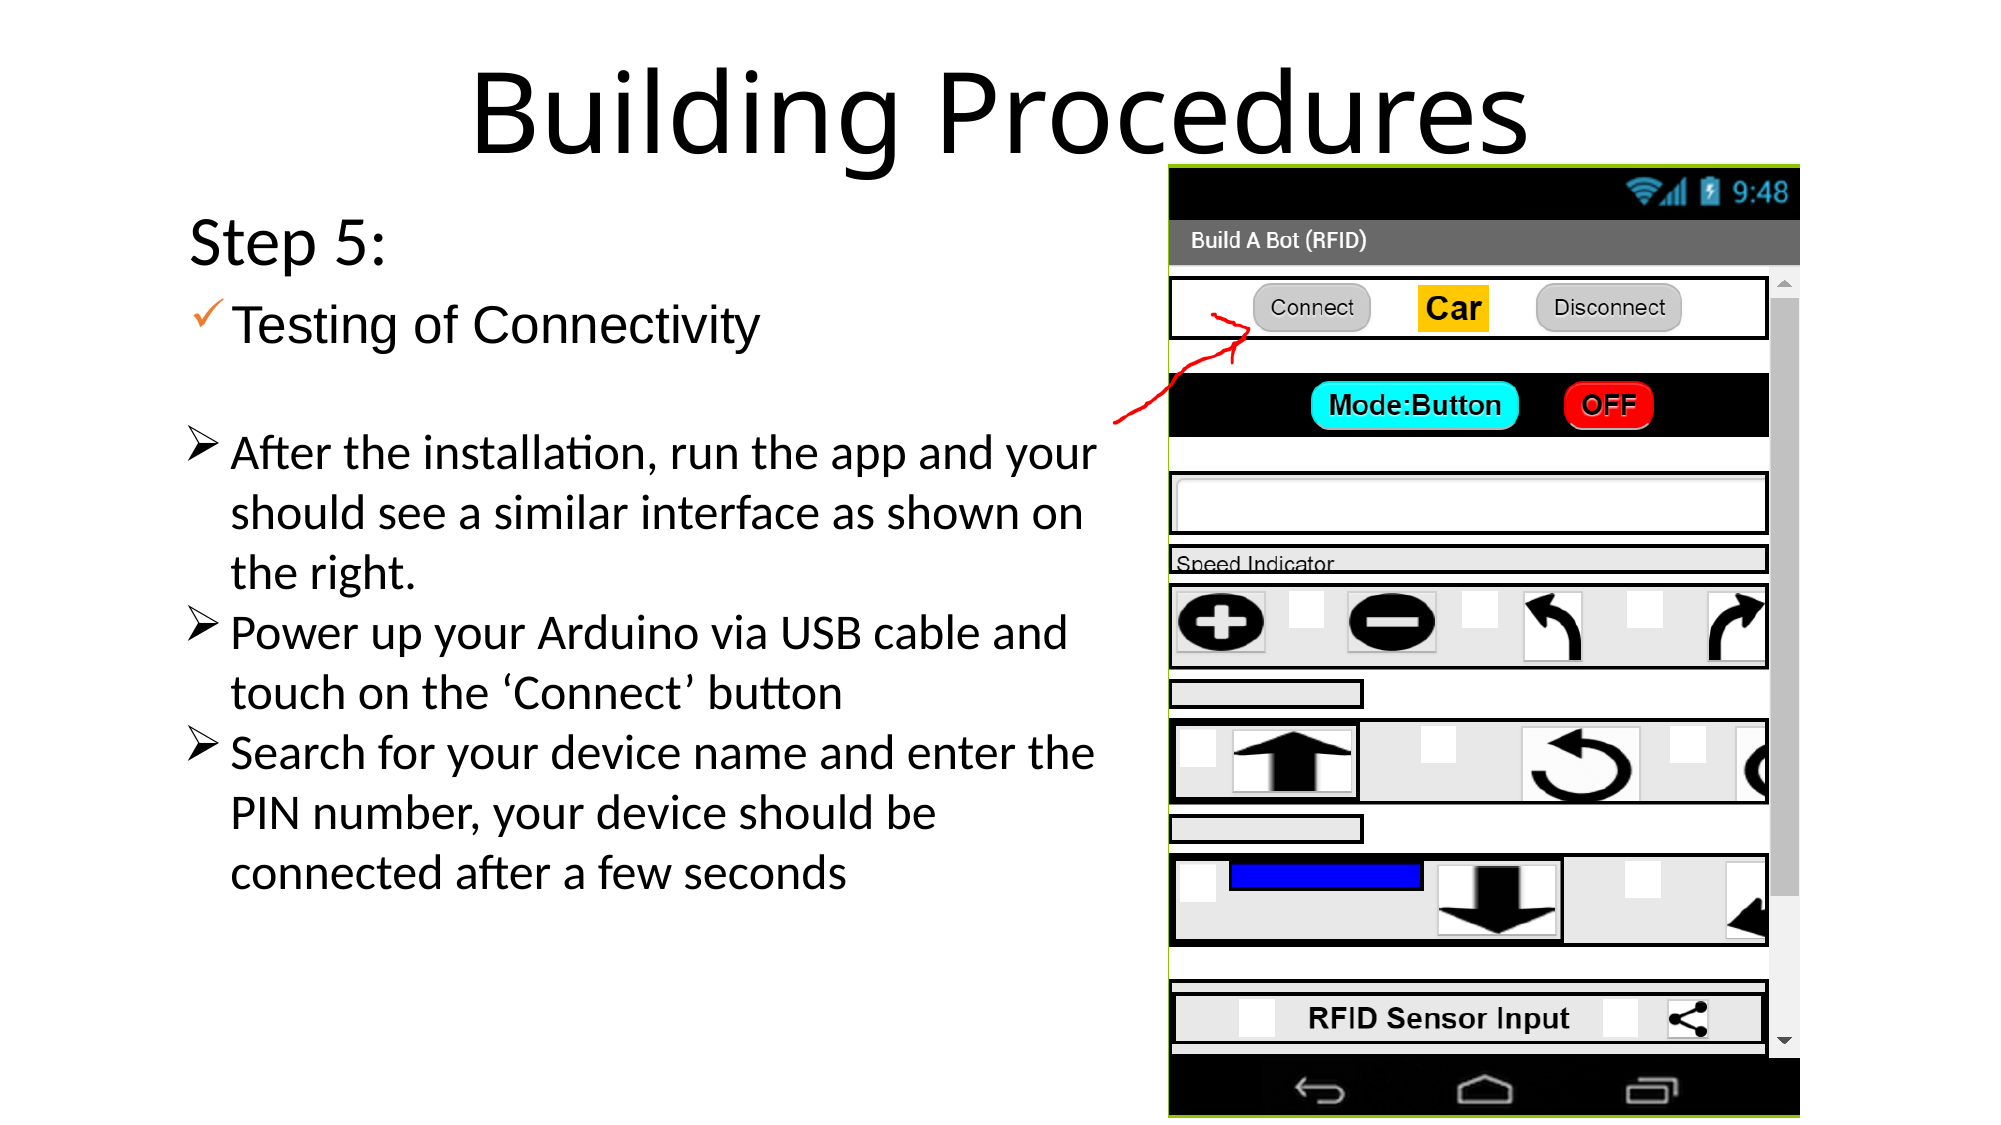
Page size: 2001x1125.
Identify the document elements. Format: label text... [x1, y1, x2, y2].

picture [1112, 162, 1800, 1118]
text_box Step 5: Testing of Connectivity [174, 187, 1112, 363]
title Building Procedures [324, 23, 1675, 187]
text_box After the installation, run the app and your should see a similar interface as shown on the right. Power up your Arduino via USB cable and touch on the ‘Connect’ button Search for your device name and enter the PIN number, your device should be connected after a few seconds [168, 412, 1112, 908]
